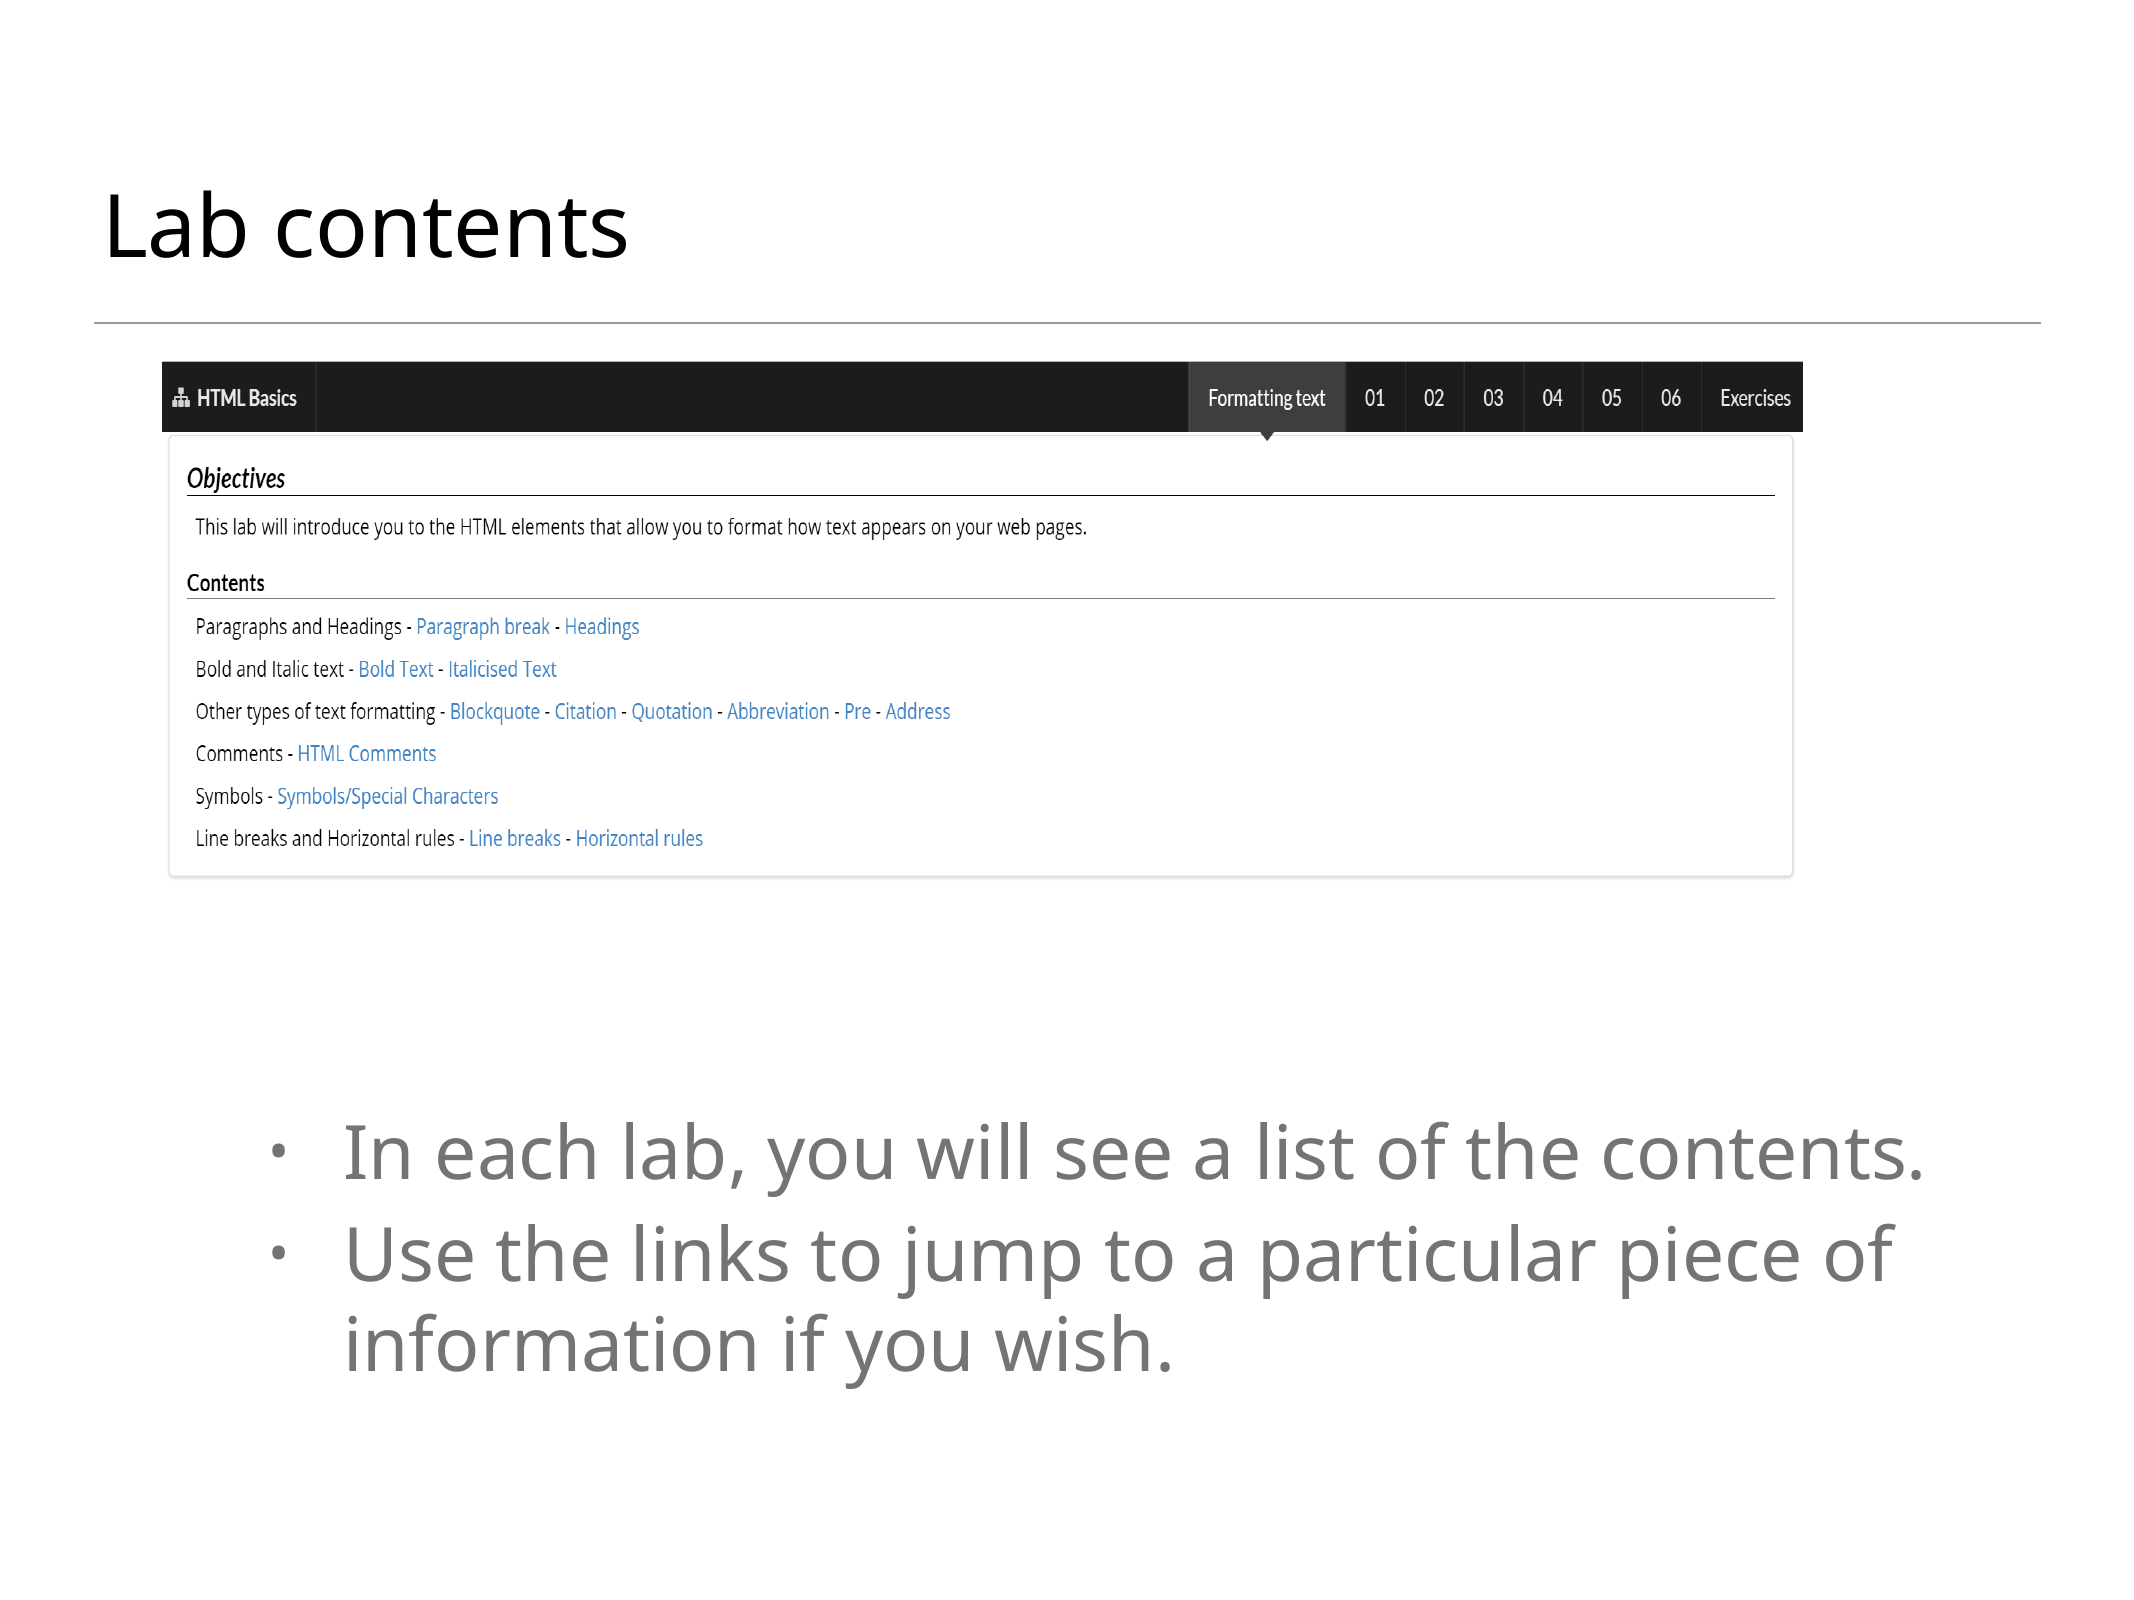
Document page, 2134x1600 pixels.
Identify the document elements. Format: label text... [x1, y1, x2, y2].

picture [162, 359, 1803, 972]
list In each lab, you will see a list of the contents. Use the links to jump to a particular piece of information if you wish. [259, 1095, 2004, 1451]
title Lab contents [93, 53, 2041, 284]
